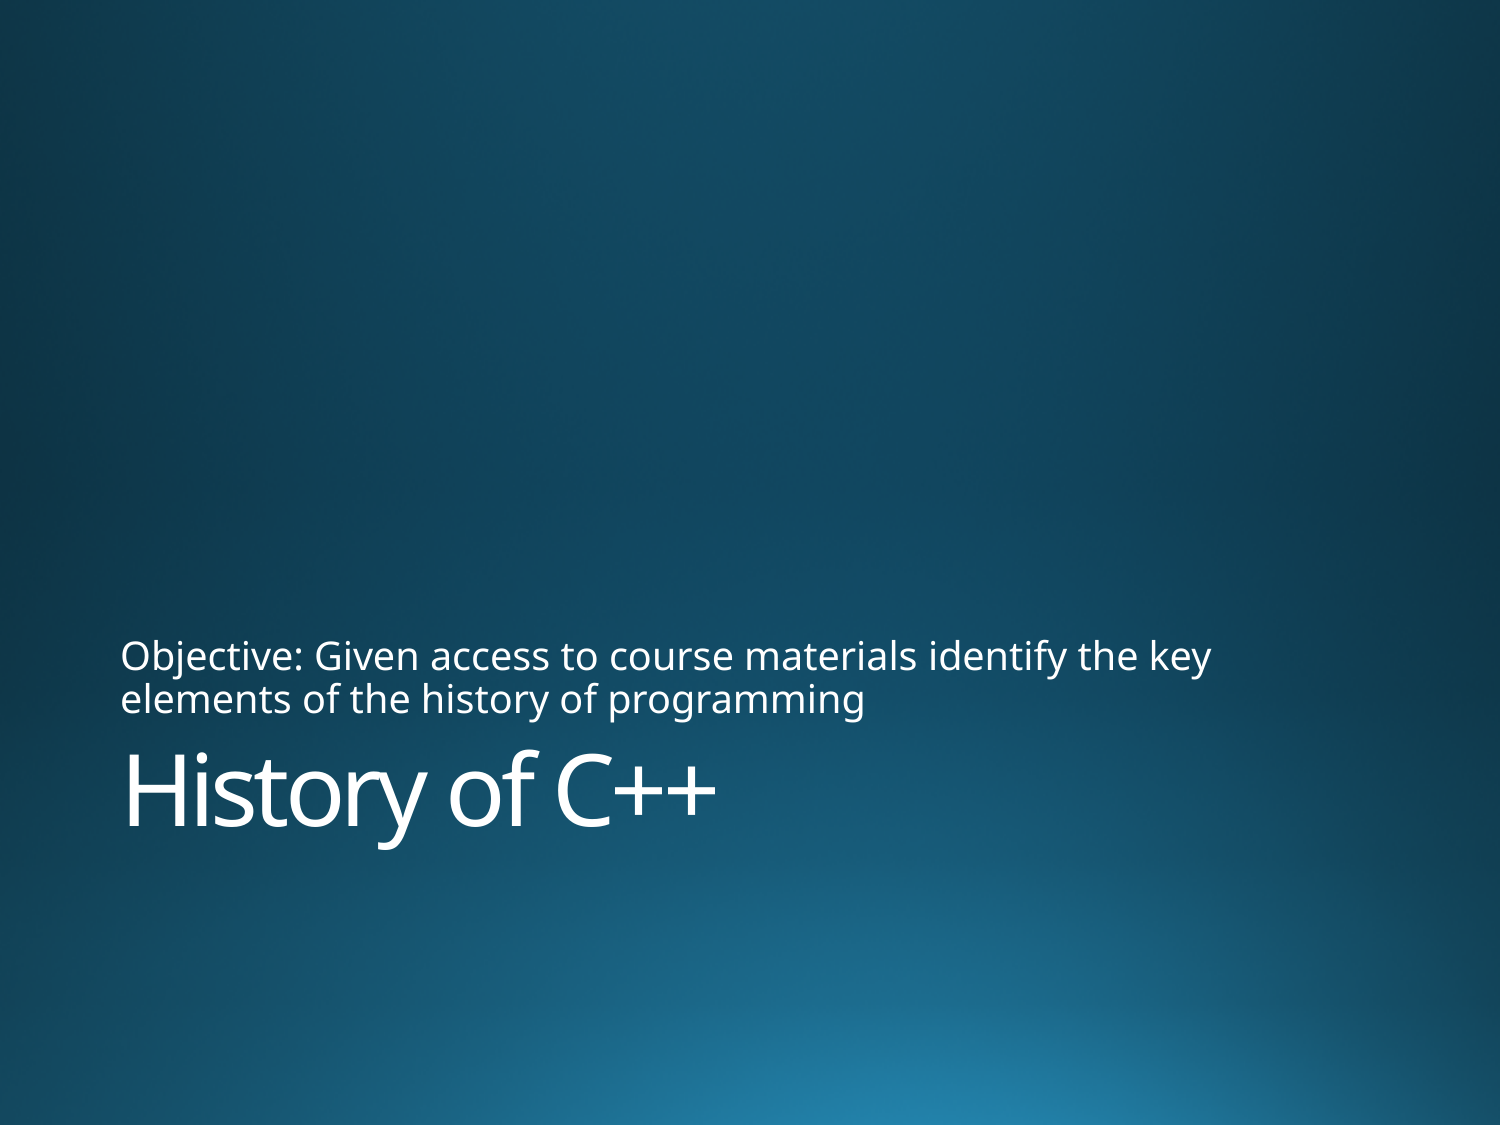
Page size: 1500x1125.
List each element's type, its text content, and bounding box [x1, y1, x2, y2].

title History of C++ [105, 732, 1231, 929]
picture [0, 0, 1500, 1125]
subtitle Objective: Given access to course materials identify the key elements of the history of programming [105, 628, 1231, 730]
